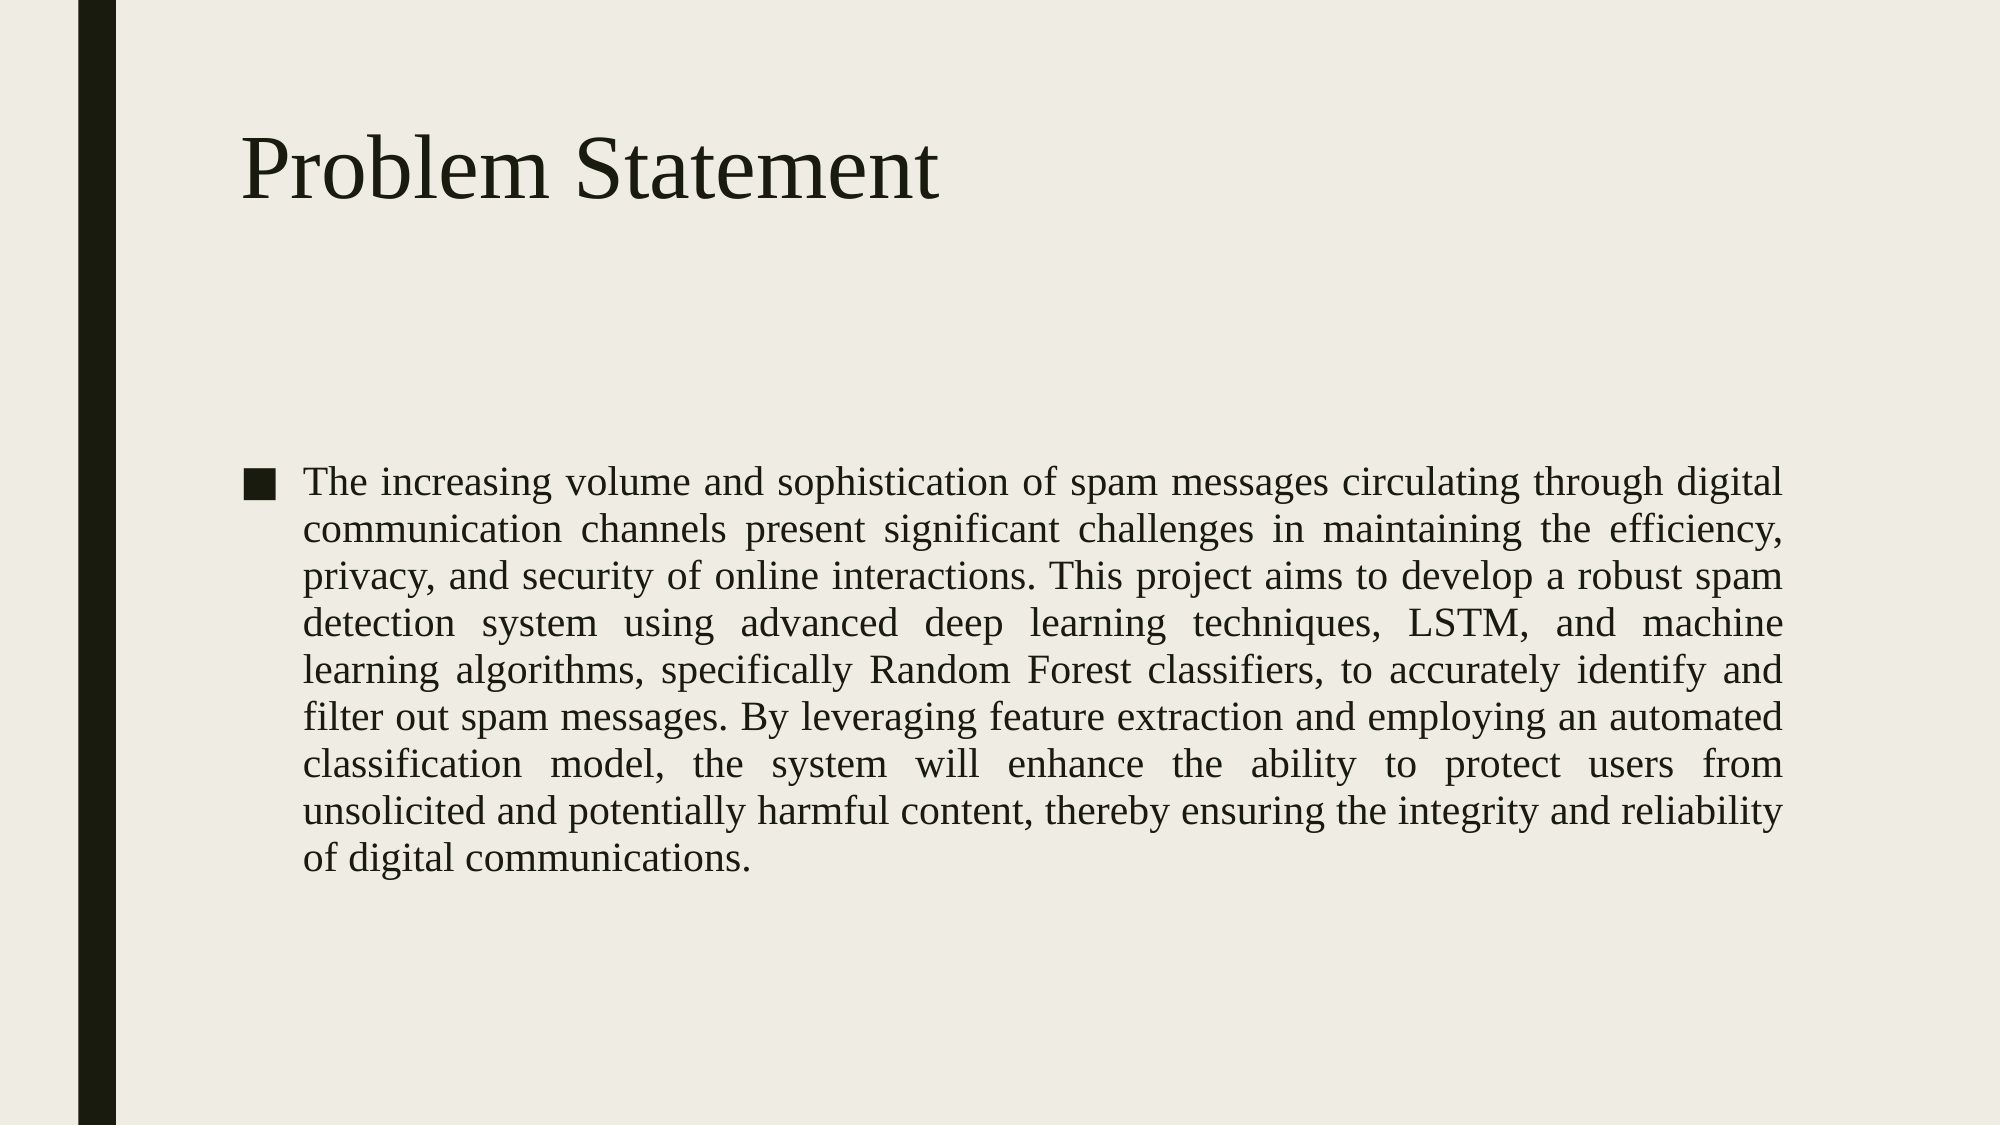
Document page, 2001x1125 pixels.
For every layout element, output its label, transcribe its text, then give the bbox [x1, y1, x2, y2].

title Problem Statement [225, 112, 1800, 357]
list The increasing volume and sophistication of spam messages circulating through digital communication channels present significant challenges in maintaining the efficiency, privacy, and security of online interactions. This project aims to develop a robust spam detection system using advanced deep learning techniques, LSTM, and machine learning algorithms, specifically Random Forest classifiers, to accurately identify and filter out spam messages. By leveraging feature extraction and employing an automated classification model, the system will enhance the ability to protect users from unsolicited and potentially harmful content, thereby ensuring the integrity and reliability of digital communications. [225, 375, 1800, 963]
